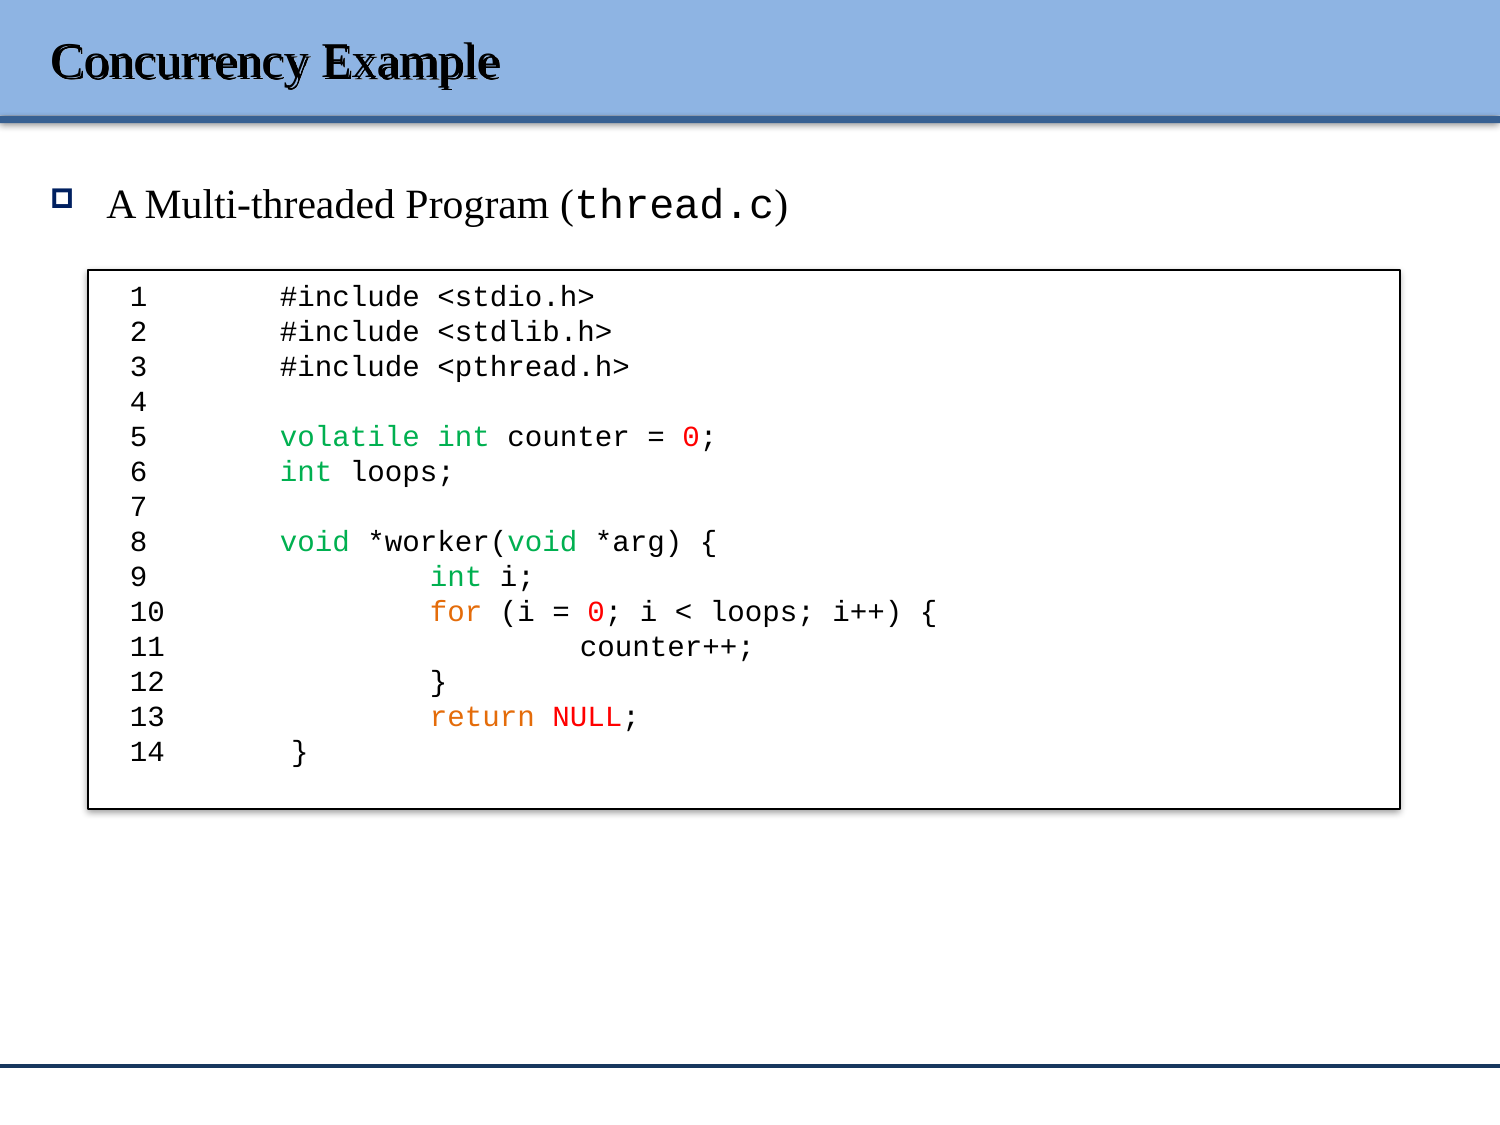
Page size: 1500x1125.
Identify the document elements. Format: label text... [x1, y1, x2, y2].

title Concurrency Example [34, 8, 1477, 106]
text_box 1 #include <stdio.h> 2 #include <stdlib.h> 3 #include <pthread.h> 4 5 volatile int counter = 0; 6 int loops; 7 8 void *worker(void *arg) { 9 int i; 10 for (i = 0; i < loops; i++) { 11 counter++; 12 } 13 return NULL; } [85, 267, 1403, 812]
list A Multi-threaded Program (thread.c) [34, 144, 1477, 1048]
